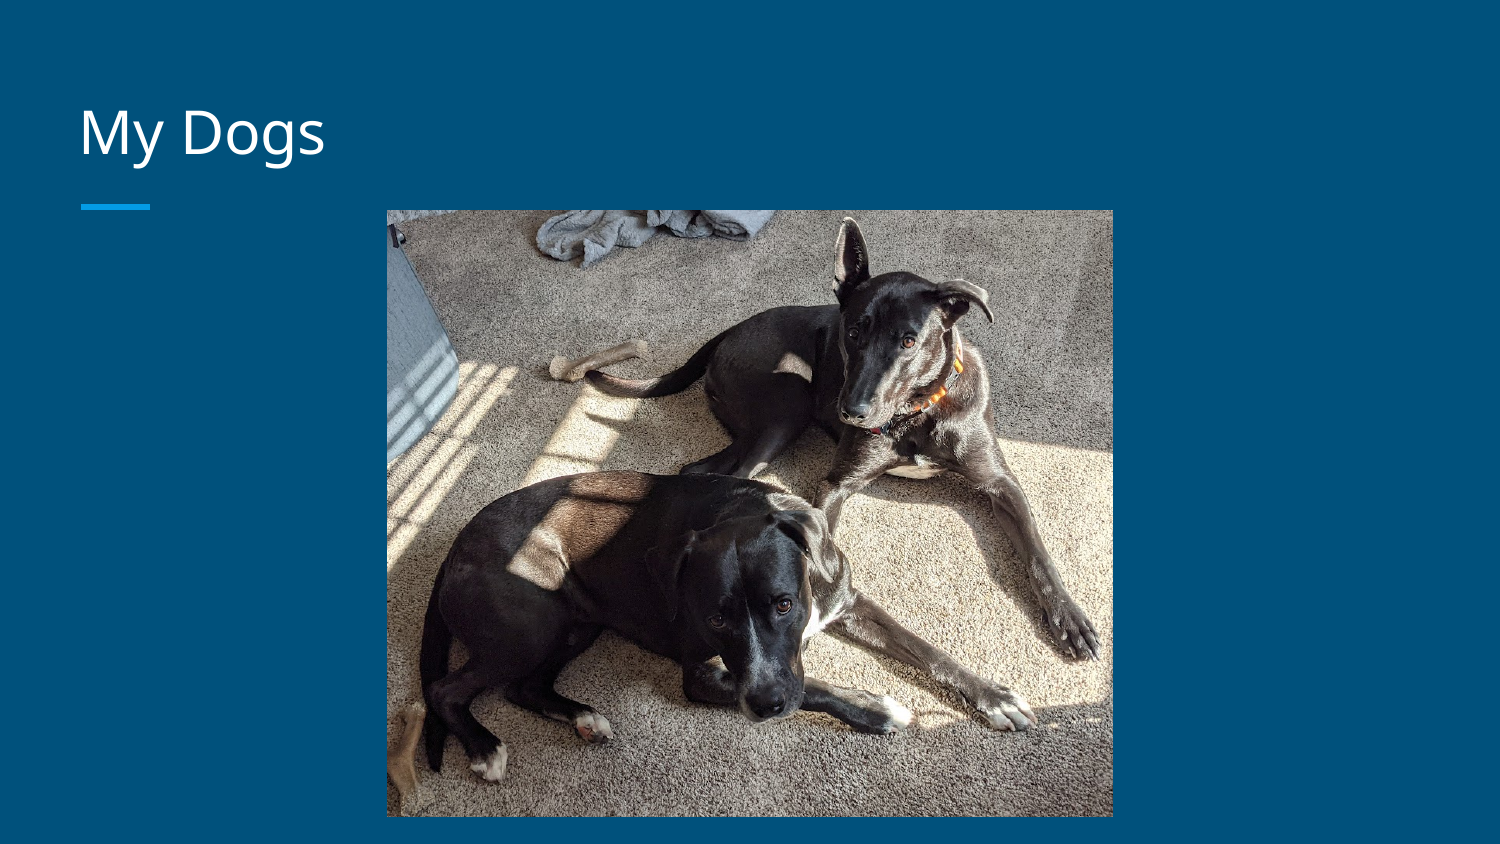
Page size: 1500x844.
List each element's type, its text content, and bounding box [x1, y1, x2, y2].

title My Dogs [63, 75, 1437, 188]
picture [388, 211, 1112, 816]
